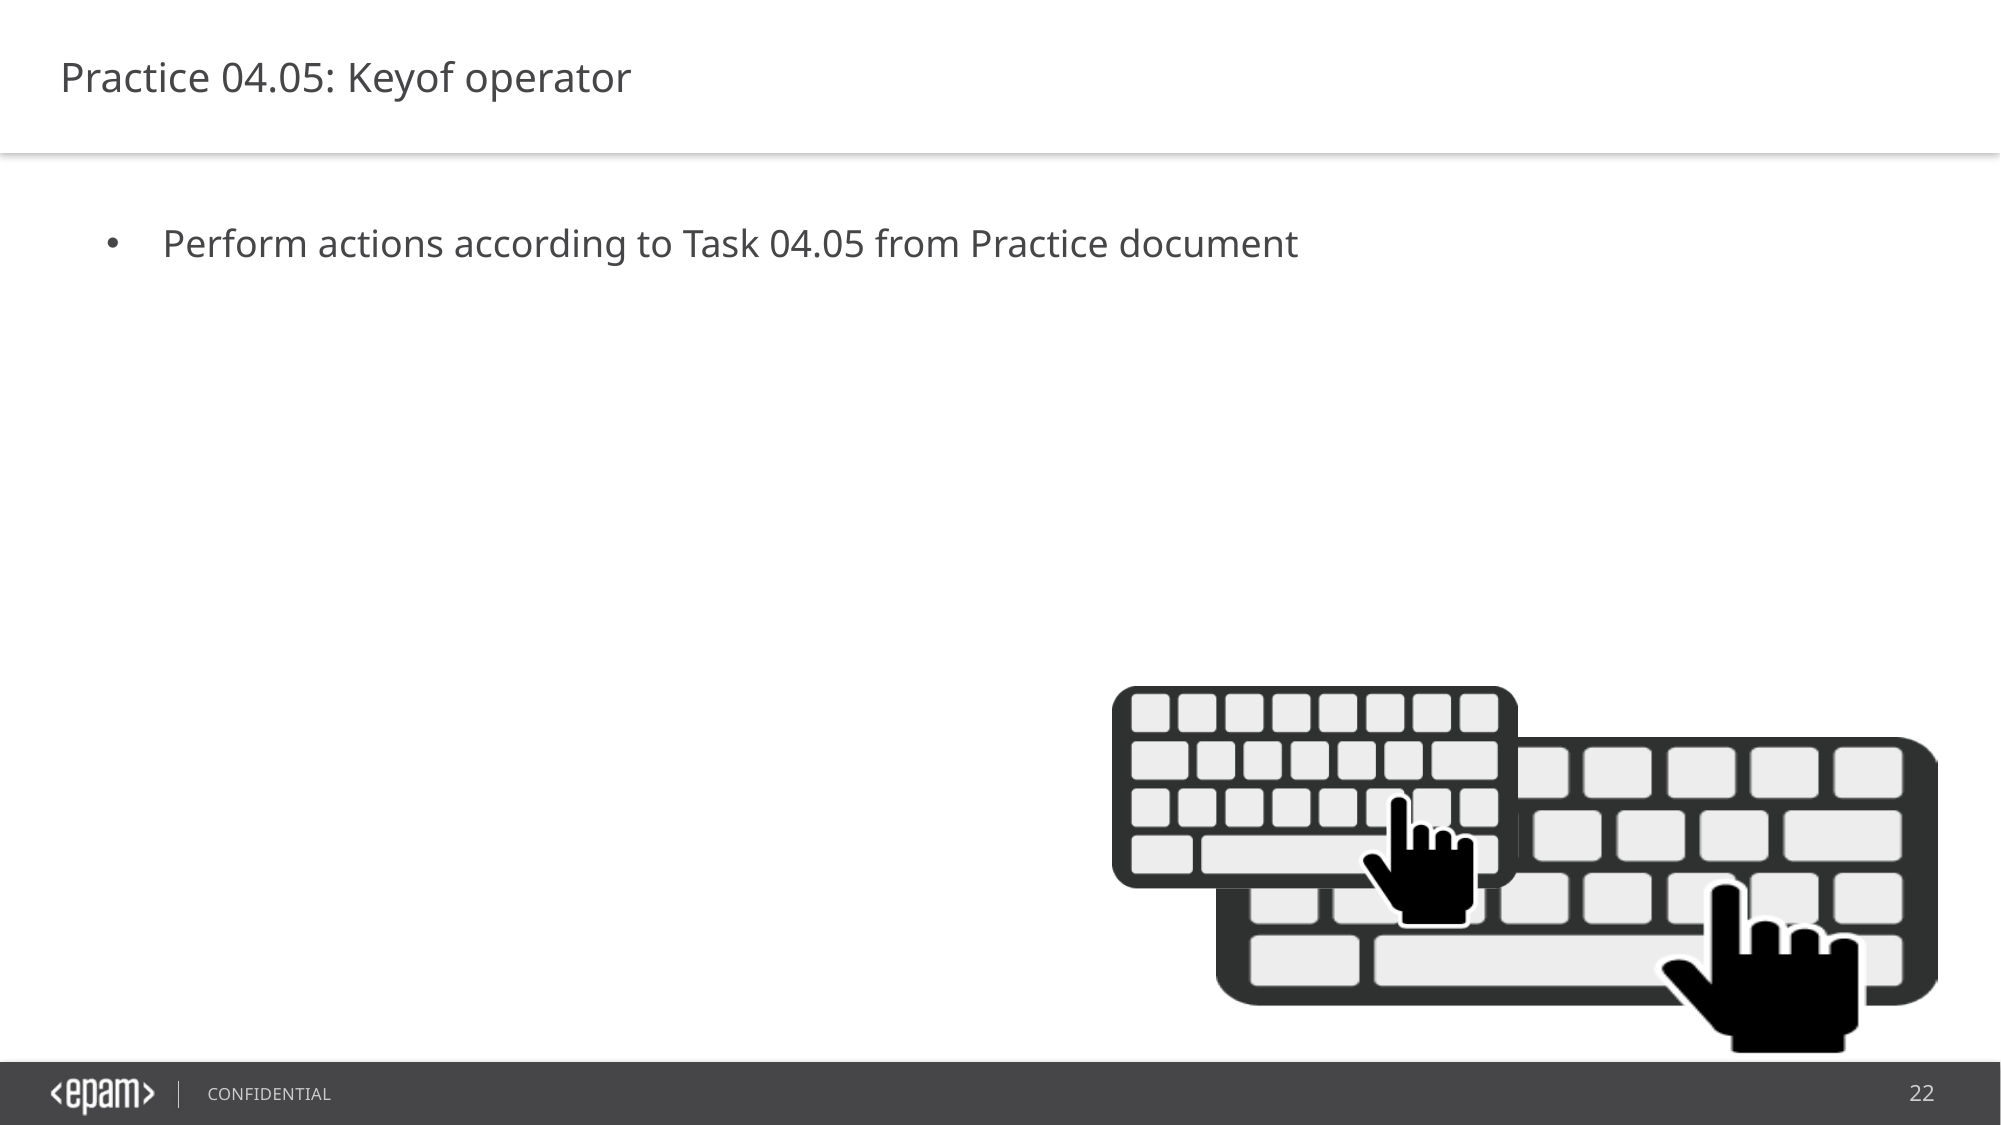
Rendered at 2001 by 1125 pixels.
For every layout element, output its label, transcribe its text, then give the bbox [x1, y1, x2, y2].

list Practice 04.05: Keyof operator [0, 0, 2000, 153]
list Perform actions according to Task 04.05 from Practice document [91, 212, 1909, 713]
picture [50, 1078, 155, 1116]
picture [1112, 686, 1938, 1061]
